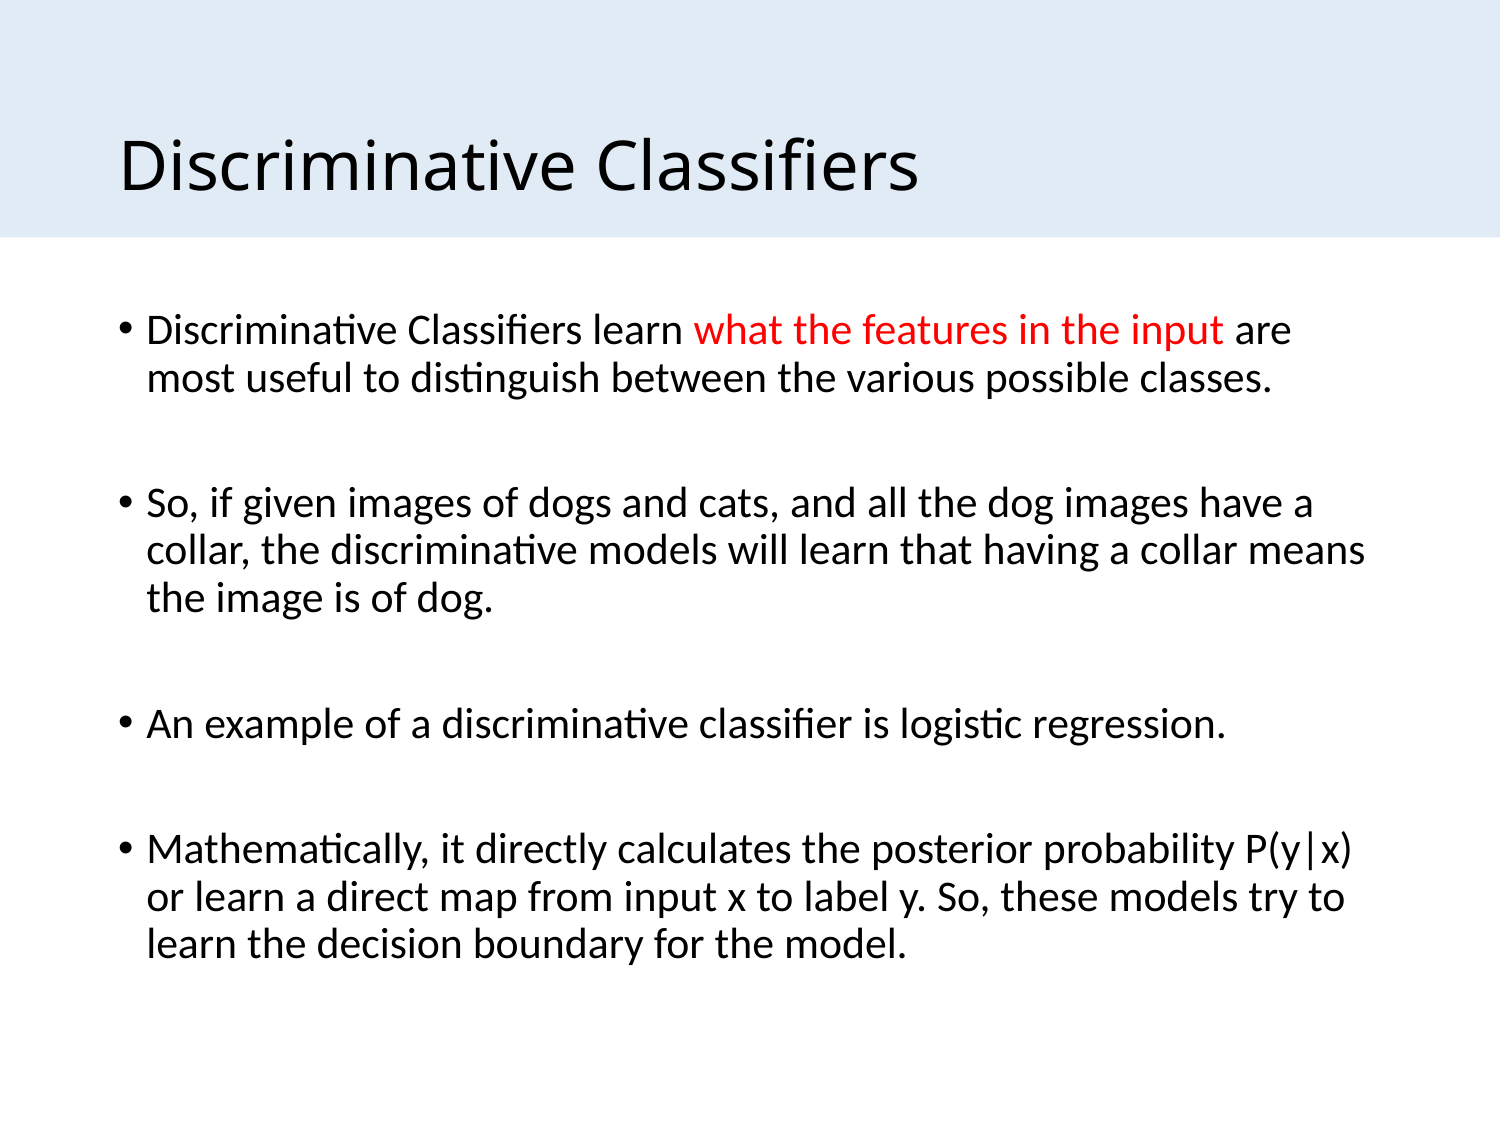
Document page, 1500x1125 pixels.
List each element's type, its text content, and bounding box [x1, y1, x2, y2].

list Discriminative Classifiers learn what the features in the input are most useful to distinguish between the various possible classes. So, if given images of dogs and cats, and all the dog images have a collar, the discriminative models will learn that having a collar means the image is of dog. An example of a discriminative classifier is logistic regression. Mathematically, it directly calculates the posterior probability P(y|x) or learn a direct map from input x to label y. So, these models try to learn the decision boundary for the model. [103, 299, 1397, 1014]
title Discriminative Classifiers [103, 59, 1397, 278]
